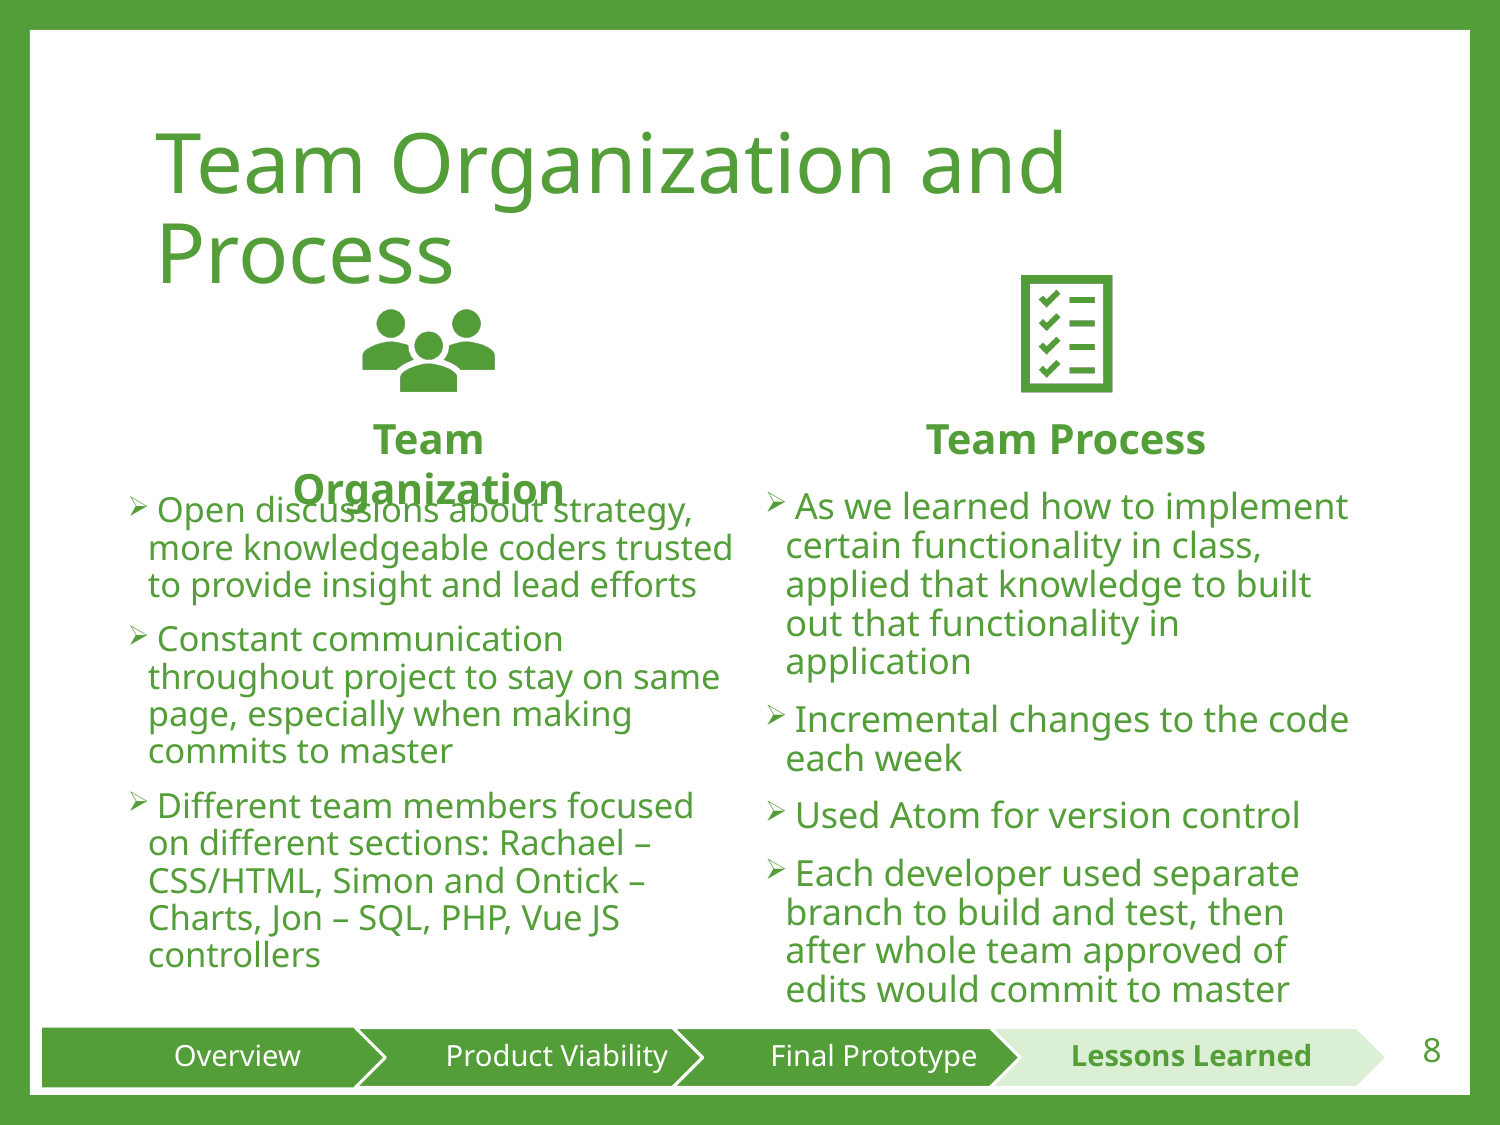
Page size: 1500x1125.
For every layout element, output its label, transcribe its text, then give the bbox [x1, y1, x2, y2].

title Team Organization and Process [140, 99, 1350, 323]
slide_number 8 [1278, 1021, 1457, 1082]
text_box Team Organization [235, 405, 623, 521]
text_box Team Process [872, 405, 1260, 471]
list Open discussions about strategy, more knowledgeable coders trusted to provide insight and lead efforts Constant communication throughout project to stay on same page, especially when making commits to master Different team members focused on different sections: Rachael – CSS/HTML, Simon and Ontick – Charts, Jon – SQL, PHP, Vue JS controllers [107, 485, 750, 1025]
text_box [37, 1027, 1388, 1088]
picture [995, 263, 1137, 405]
picture [353, 274, 505, 426]
text_box As we learned how to implement certain functionality in class, applied that knowledge to built out that functionality in application Incremental changes to the code each week Used Atom for version control Each developer used separate branch to build and test, then after whole team approved of edits would commit to master [744, 481, 1388, 1021]
